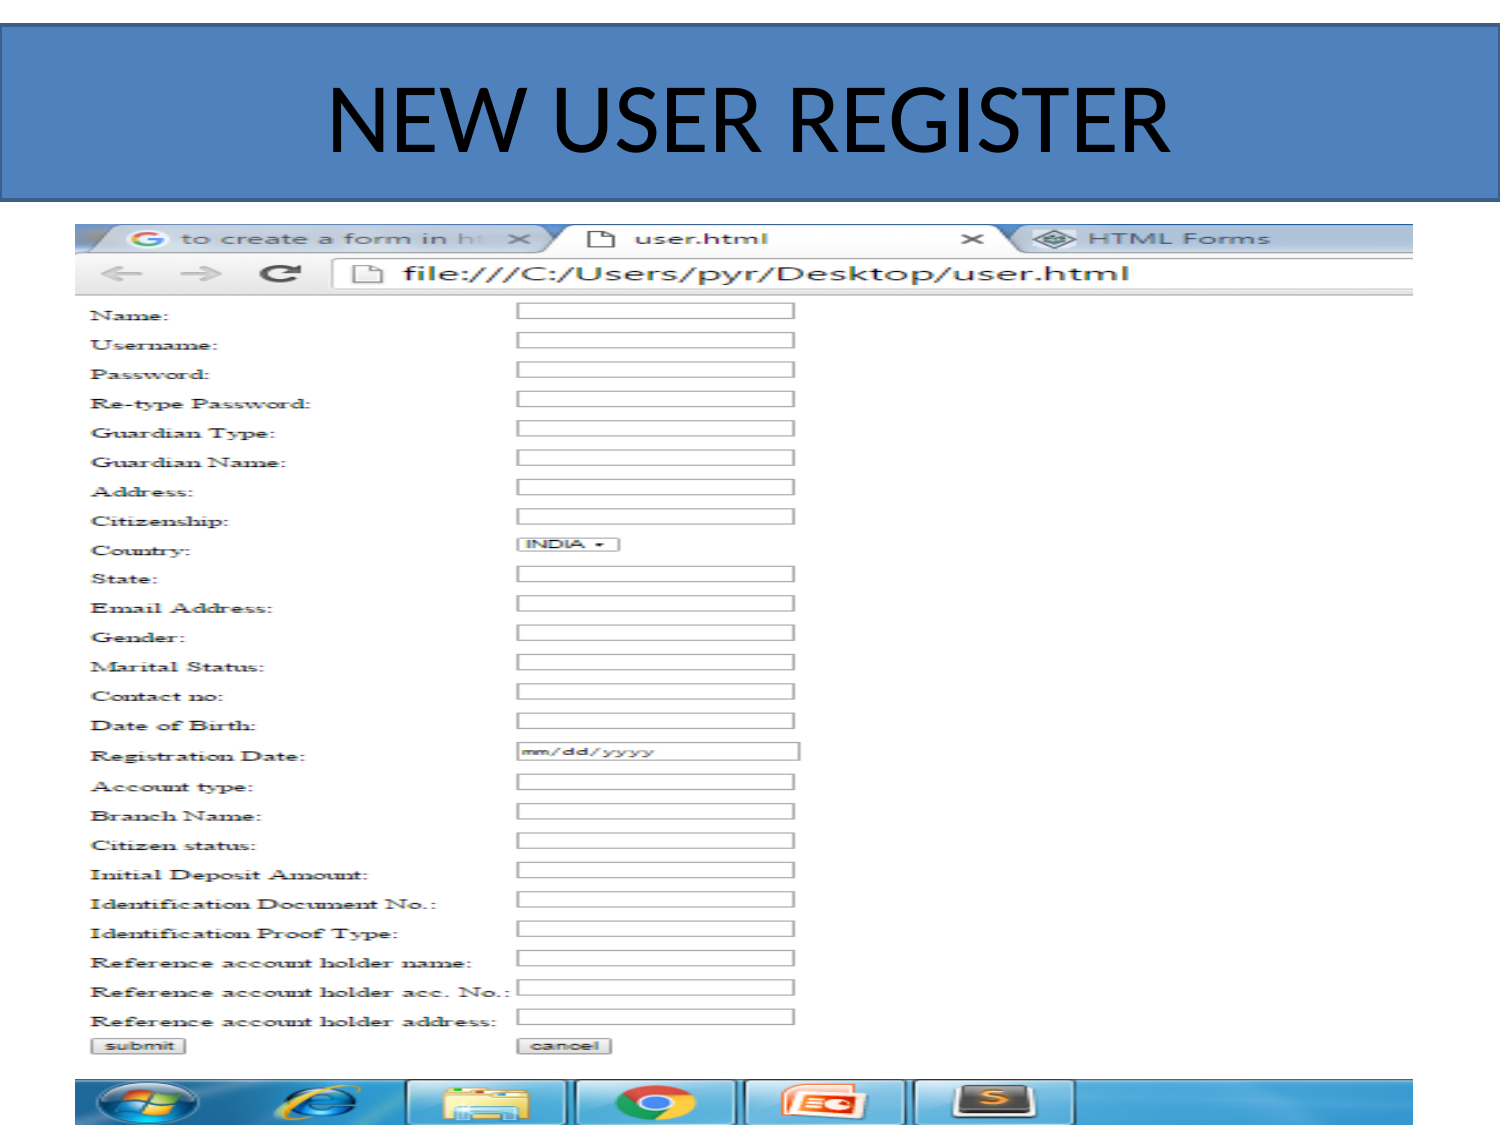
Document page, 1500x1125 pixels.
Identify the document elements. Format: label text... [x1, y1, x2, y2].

picture [74, 224, 1413, 1125]
text_box NEW USER REGISTER [0, 23, 1500, 202]
